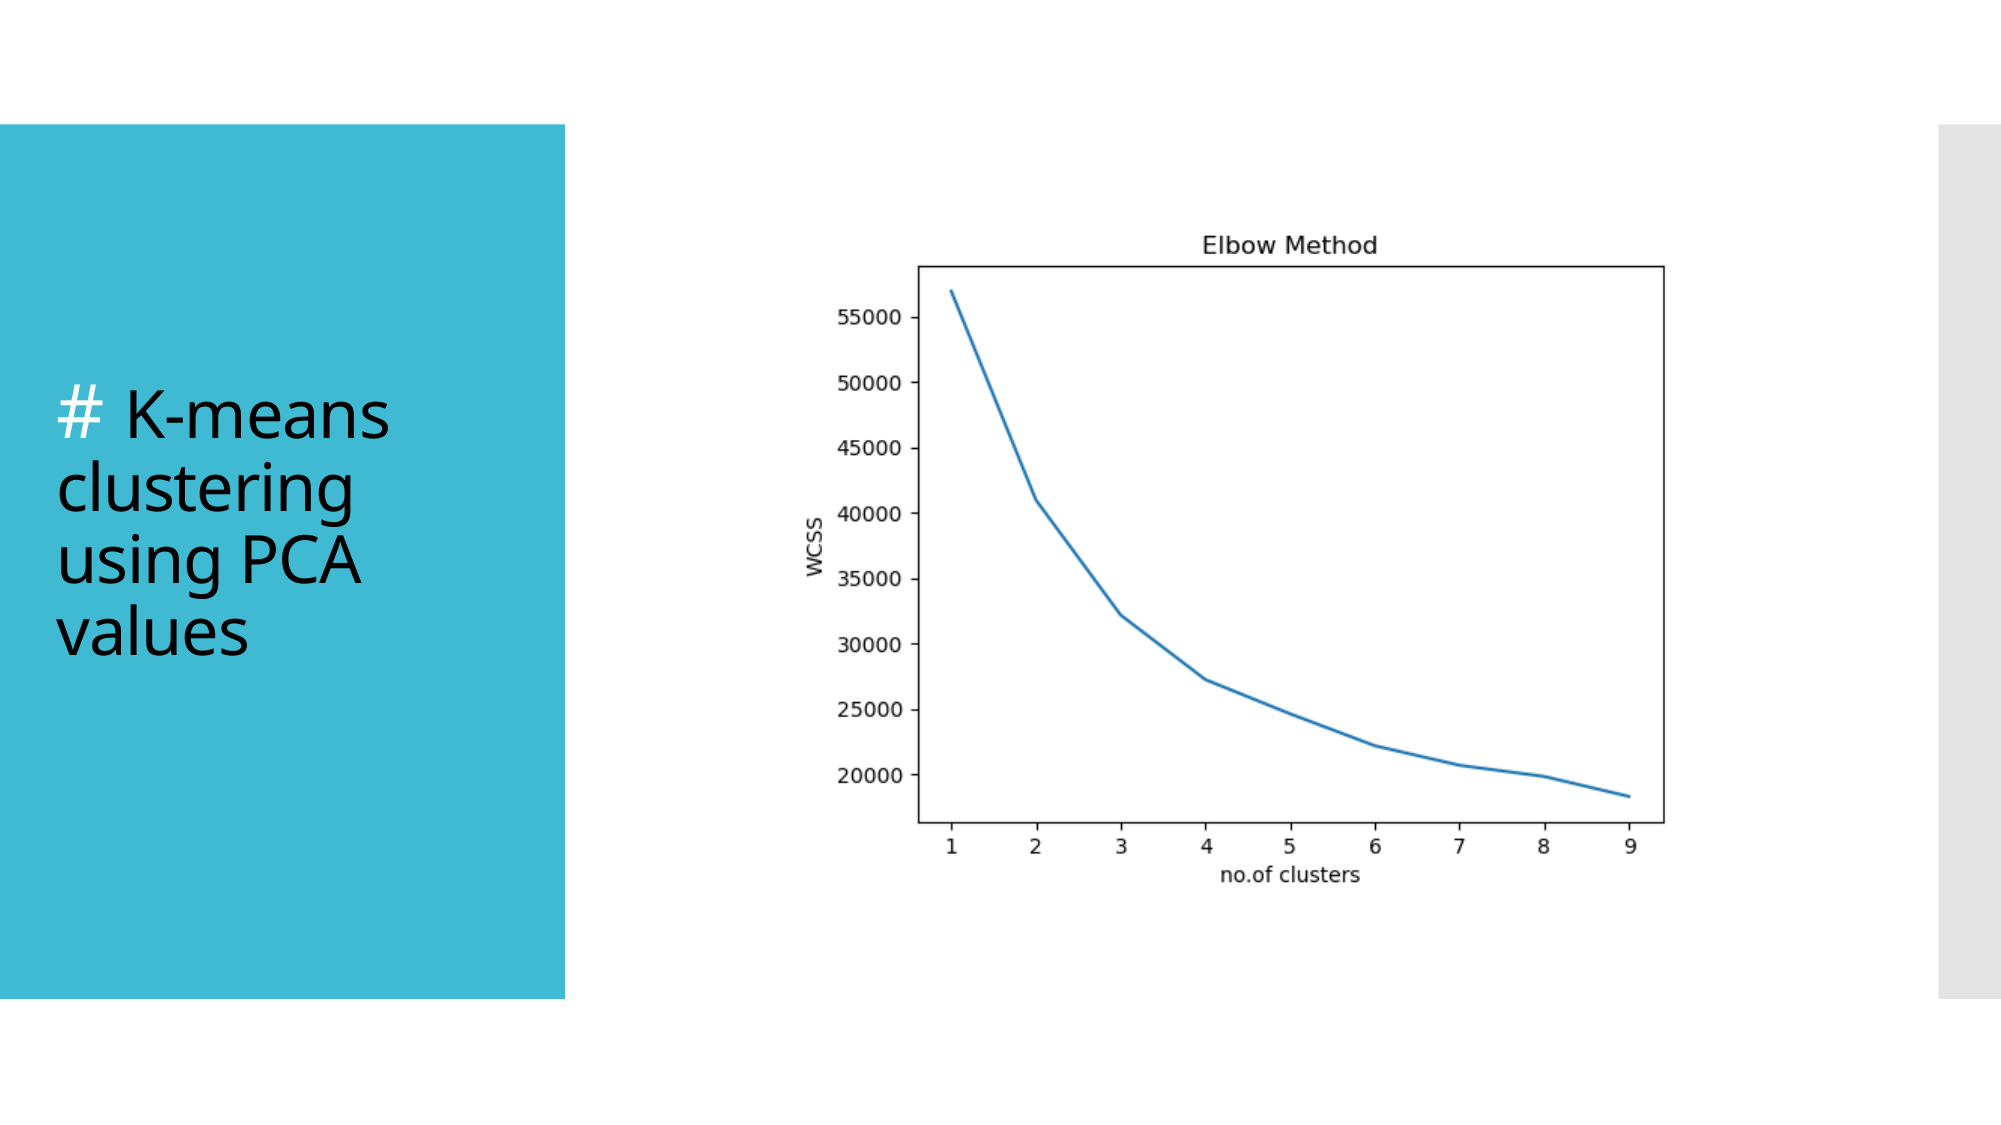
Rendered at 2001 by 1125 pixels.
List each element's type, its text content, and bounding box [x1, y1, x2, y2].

title # K-means clustering using PCA values [41, 184, 525, 940]
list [792, 221, 1677, 902]
